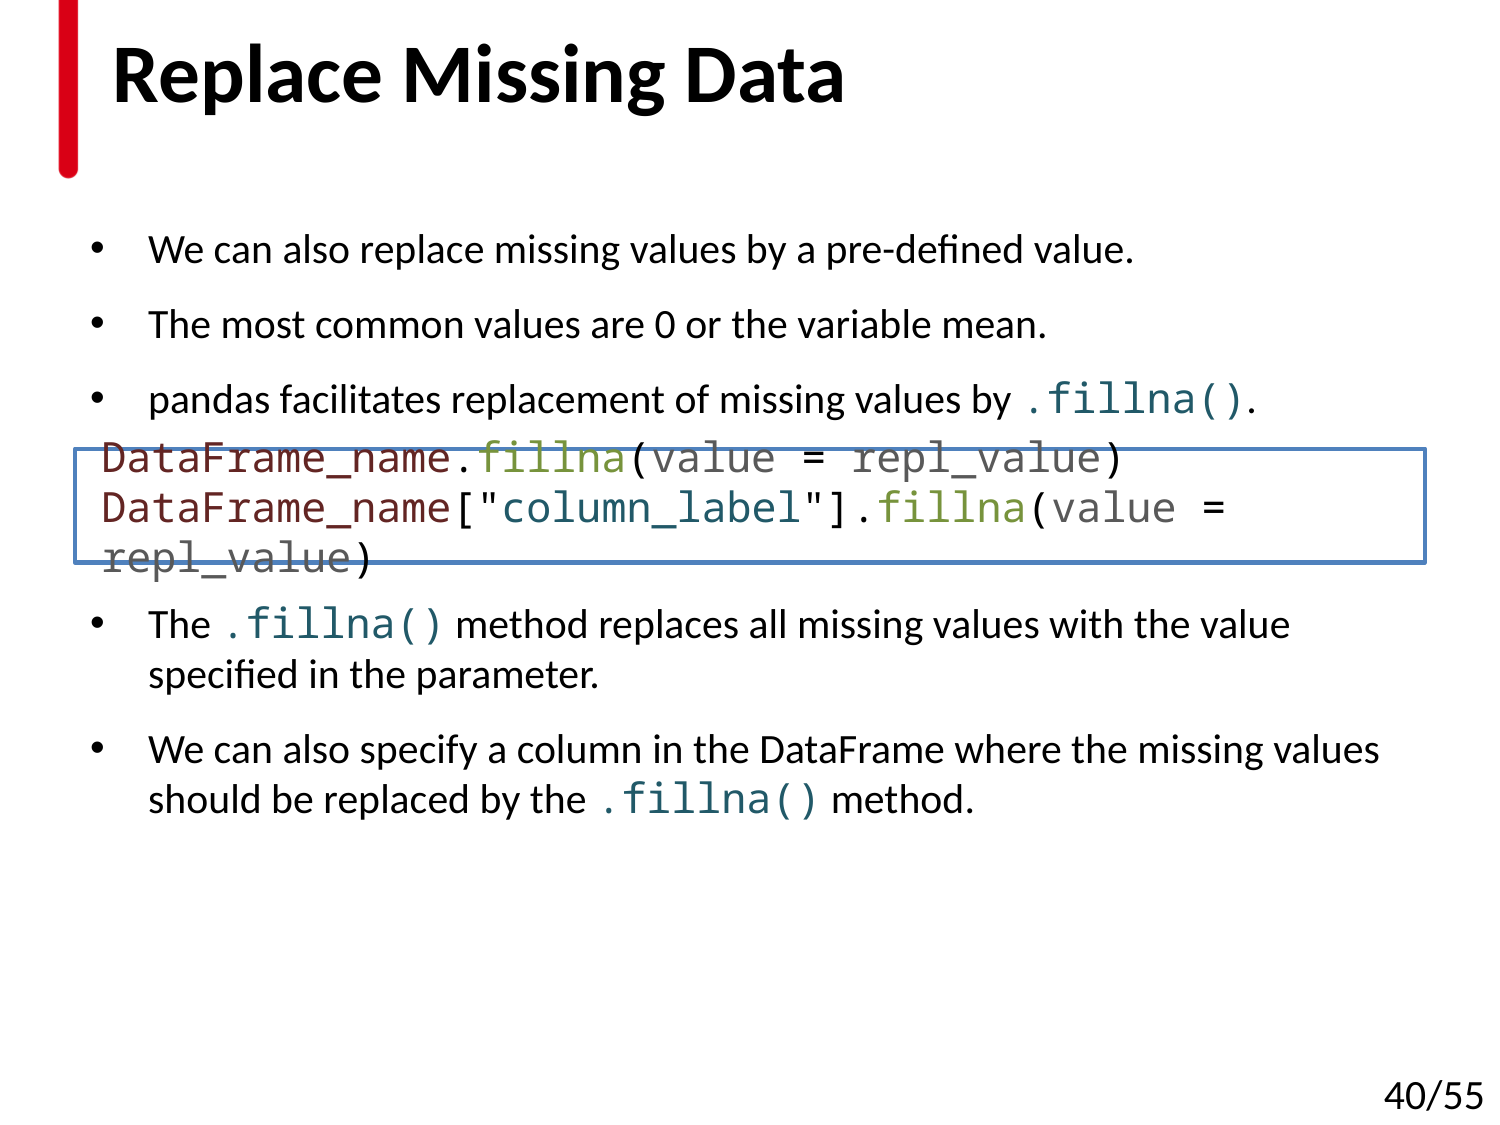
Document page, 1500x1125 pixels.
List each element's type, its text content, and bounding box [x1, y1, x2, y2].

list We can also replace missing values by a pre-defined value. The most common values are 0 or the variable mean. pandas facilitates replacement of missing values by .fillna(). The .fillna() method replaces all missing values with the value specified in the parameter. We can also specify a column in the DataFrame where the missing values should be replaced by the .fillna() method. [75, 565, 1425, 957]
text_box DataFrame_name.fillna(value = repl_value) DataFrame_name["column_label"].fillna(value = repl_value) [73, 447, 1427, 565]
list We can also replace missing values by a pre-defined value. The most common values are 0 or the variable mean. pandas facilitates replacement of missing values by .fillna(). The .fillna() method replaces all missing values with the value specified in the parameter. We can also specify a column in the DataFrame where the missing values should be replaced by the .fillna() method. [75, 214, 1425, 447]
picture [57, 0, 81, 200]
title Replace Missing Data [97, 0, 1500, 138]
